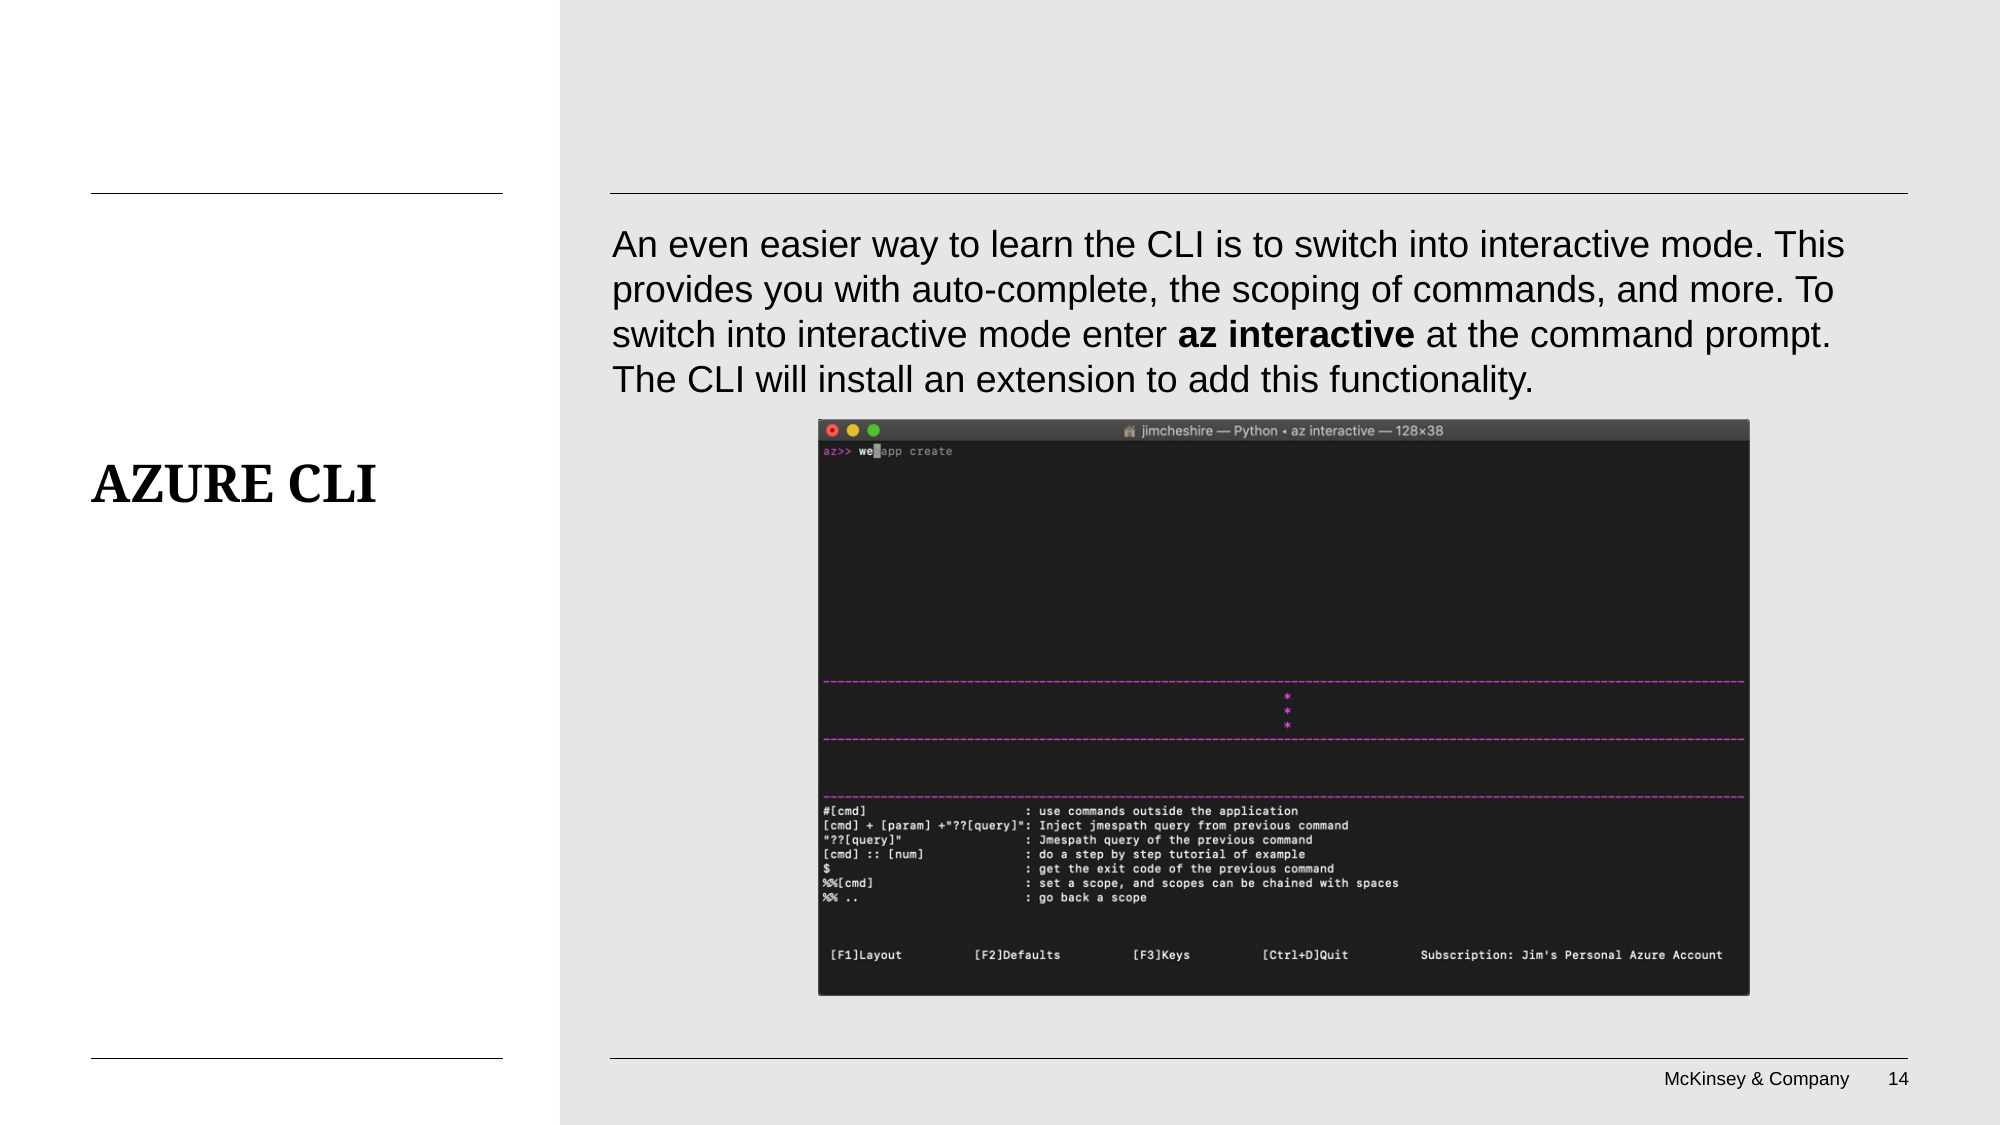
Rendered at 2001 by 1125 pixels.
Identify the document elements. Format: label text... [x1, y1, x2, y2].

picture [818, 418, 1750, 996]
text_box An even easier way to learn the CLI is to switch into interactive mode. This provides you with auto-complete, the scoping of commands, and more. To switch into interactive mode enter az interactive at the command prompt. The CLI will install an extension to add this functionality. [597, 212, 1910, 473]
title Azure CLI [91, 450, 504, 577]
